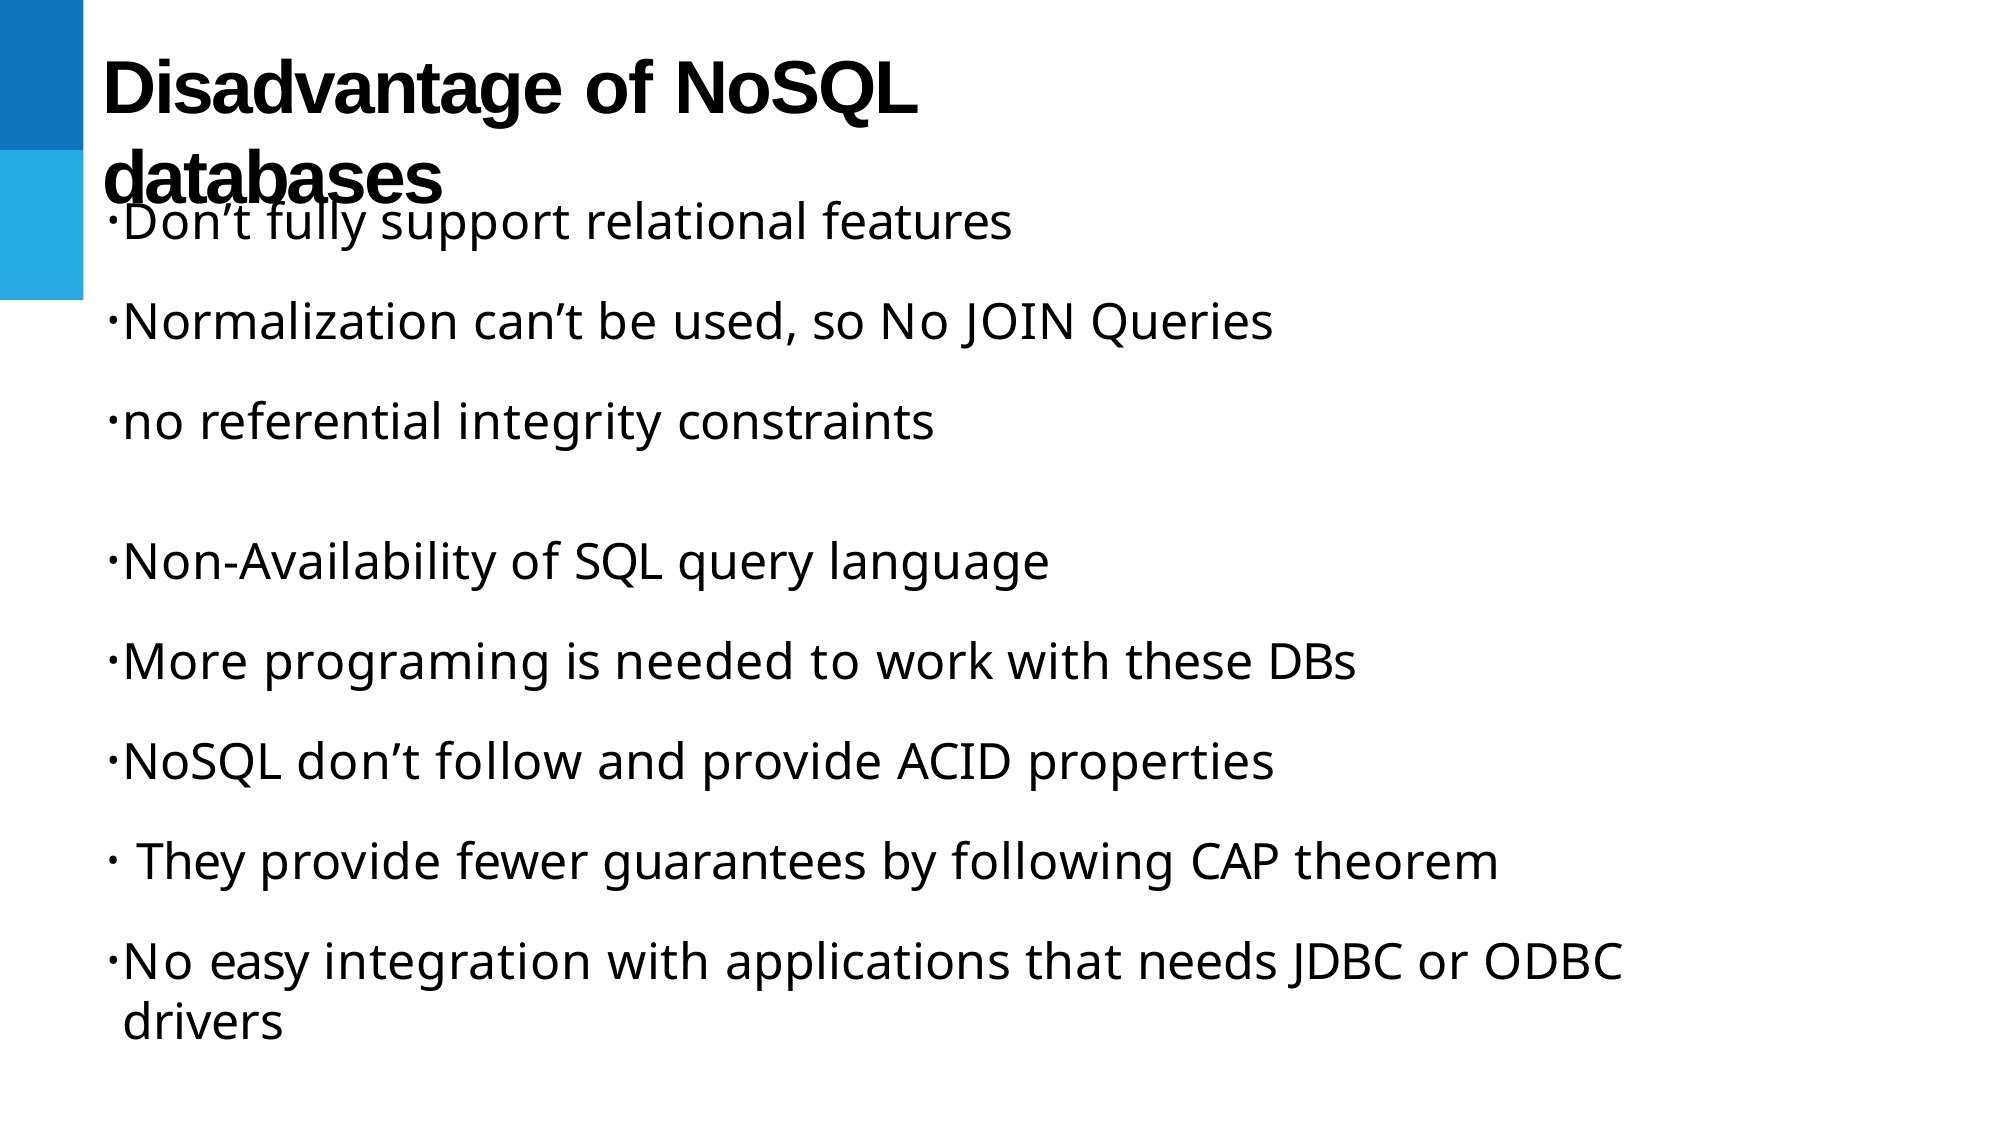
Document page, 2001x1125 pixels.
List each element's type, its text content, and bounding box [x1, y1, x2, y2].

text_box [0, 0, 84, 301]
title Disadvantage of NoSQL databases [99, 36, 1280, 227]
text_box Don’t fully support relational features Normalization can’t be used, so No JOIN Queries no referential integrity constraints Non-Availability of SQL query language More programing is needed to work with these DBs NoSQL don’t follow and provide ACID properties They provide fewer guarantees by following CAP theorem No easy integration with applications that needs JDBC or ODBC drivers [104, 187, 1727, 1050]
